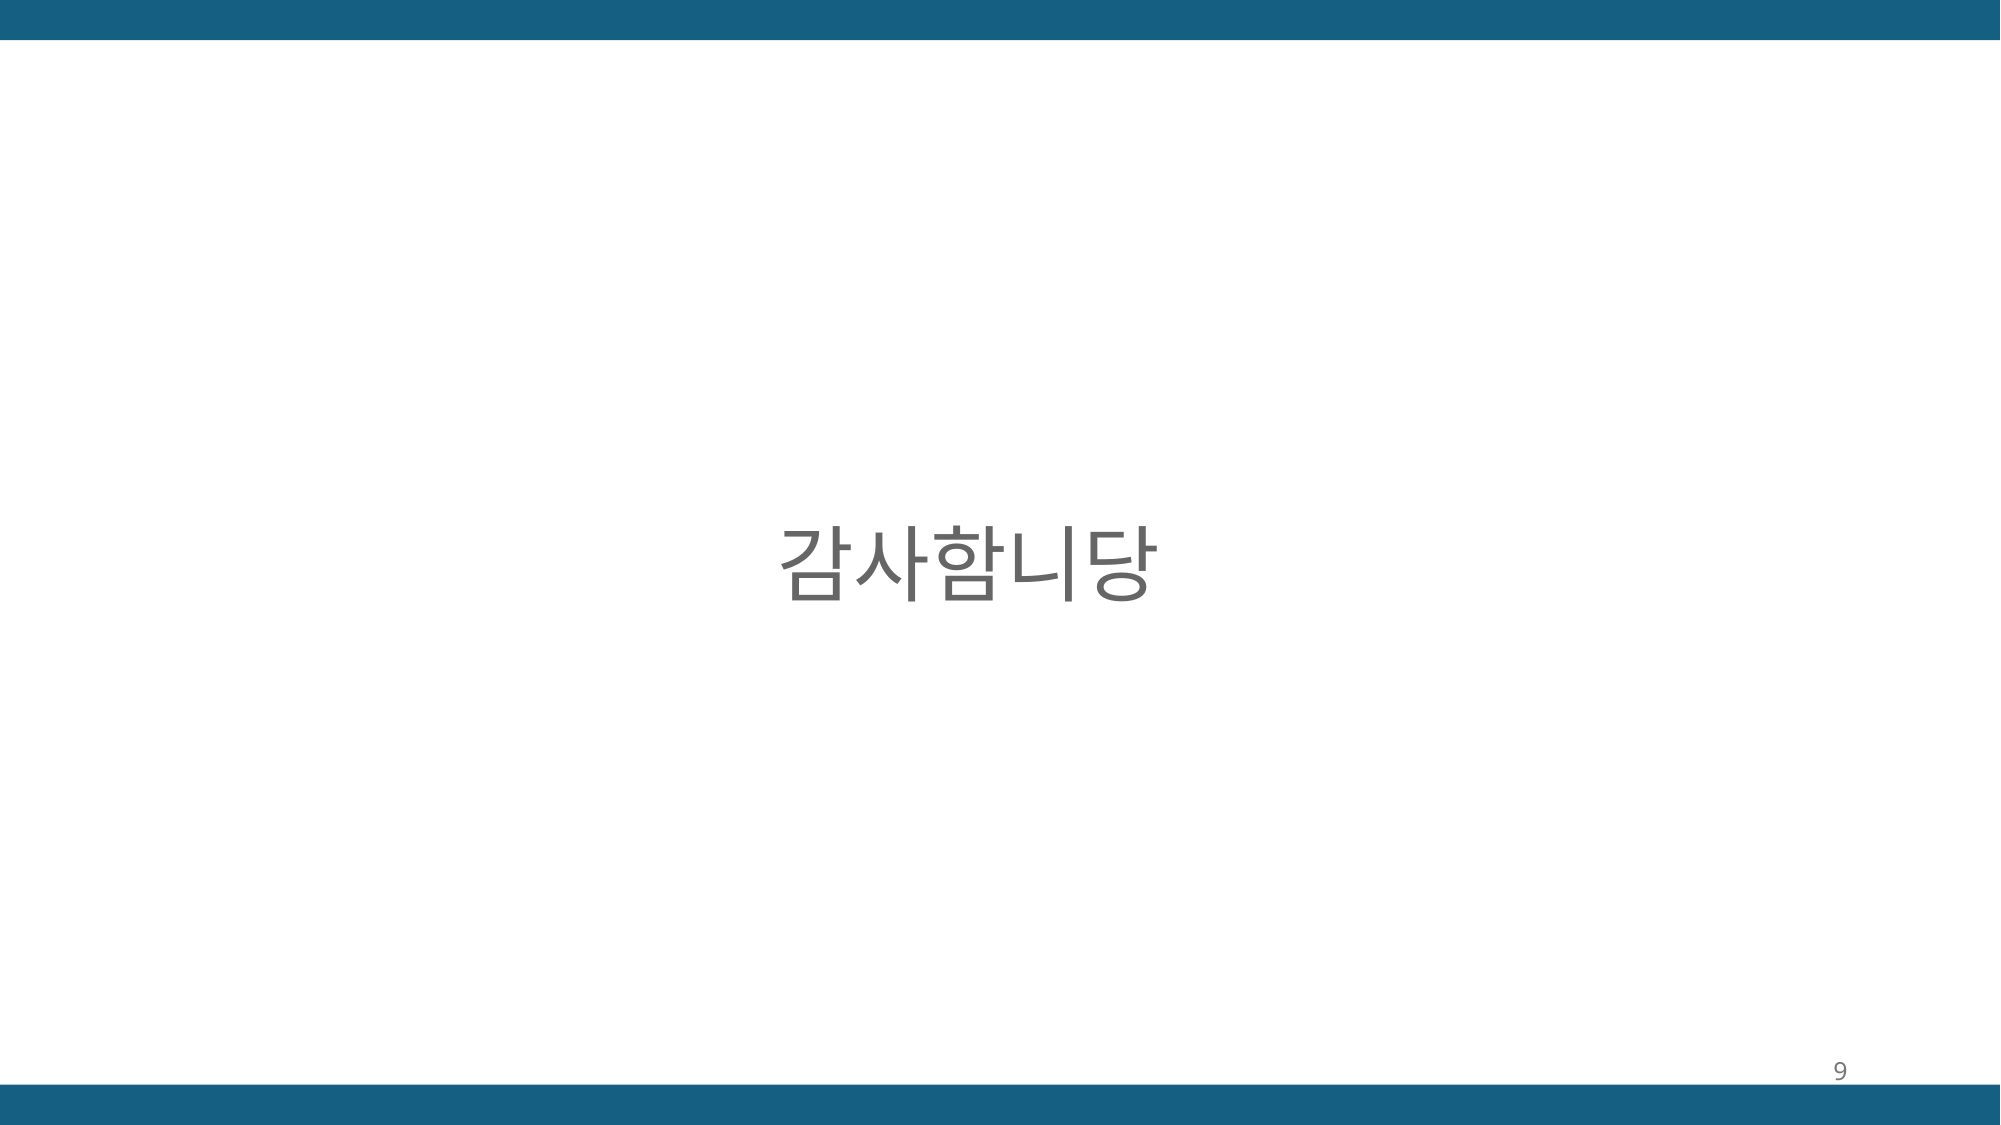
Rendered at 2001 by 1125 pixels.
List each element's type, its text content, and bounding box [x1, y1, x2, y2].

text_box 감사함니당 [762, 504, 1229, 620]
text_box [0, 0, 2000, 42]
slide_number 9 [1412, 1042, 1863, 1103]
text_box [0, 1083, 2000, 1125]
